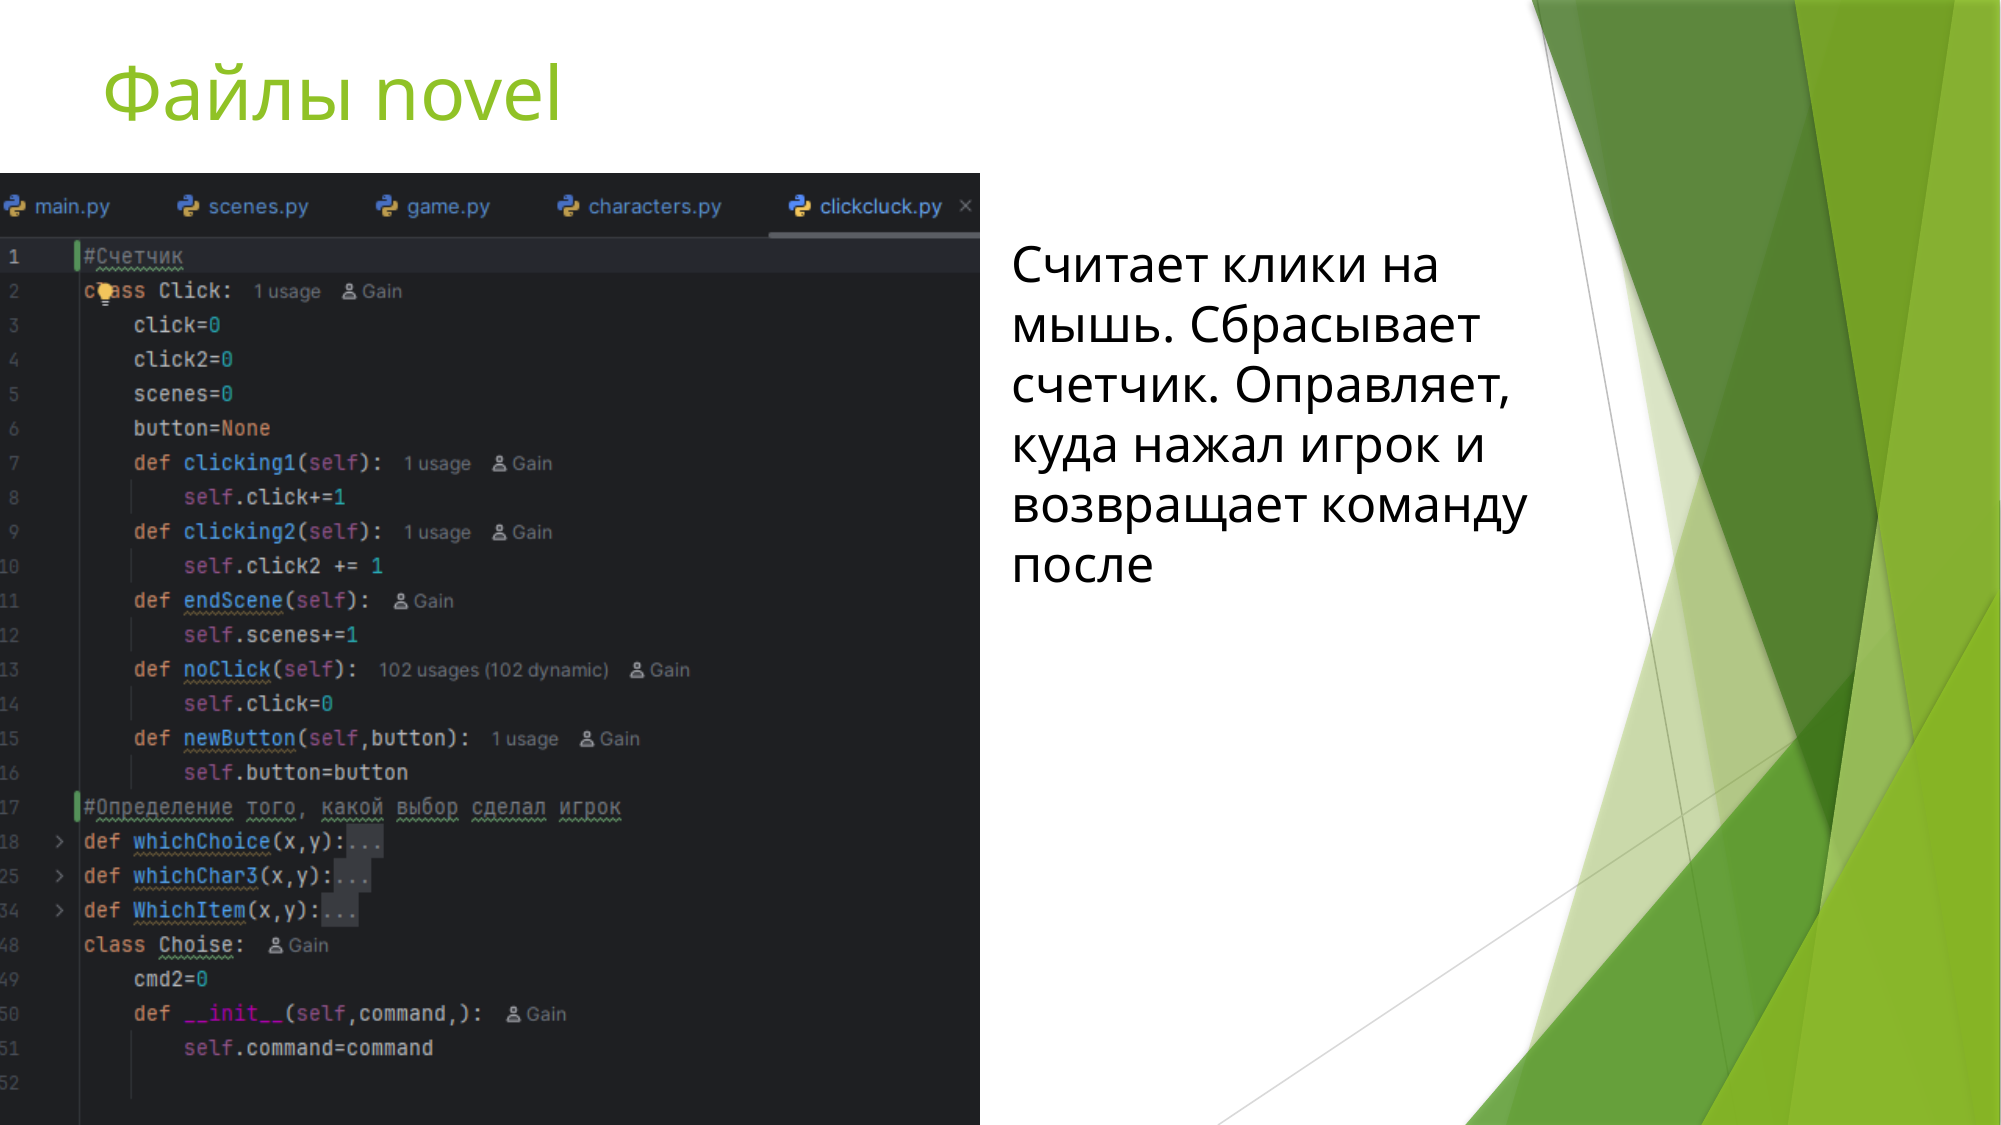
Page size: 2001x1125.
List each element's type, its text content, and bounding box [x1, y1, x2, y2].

picture [0, 172, 981, 1125]
title Файлы novel [87, 37, 1498, 255]
text_box Считает клики на мышь. Сбрасывает счетчик. Оправляет, куда нажал игрок и возвращает команду после [996, 224, 1560, 645]
